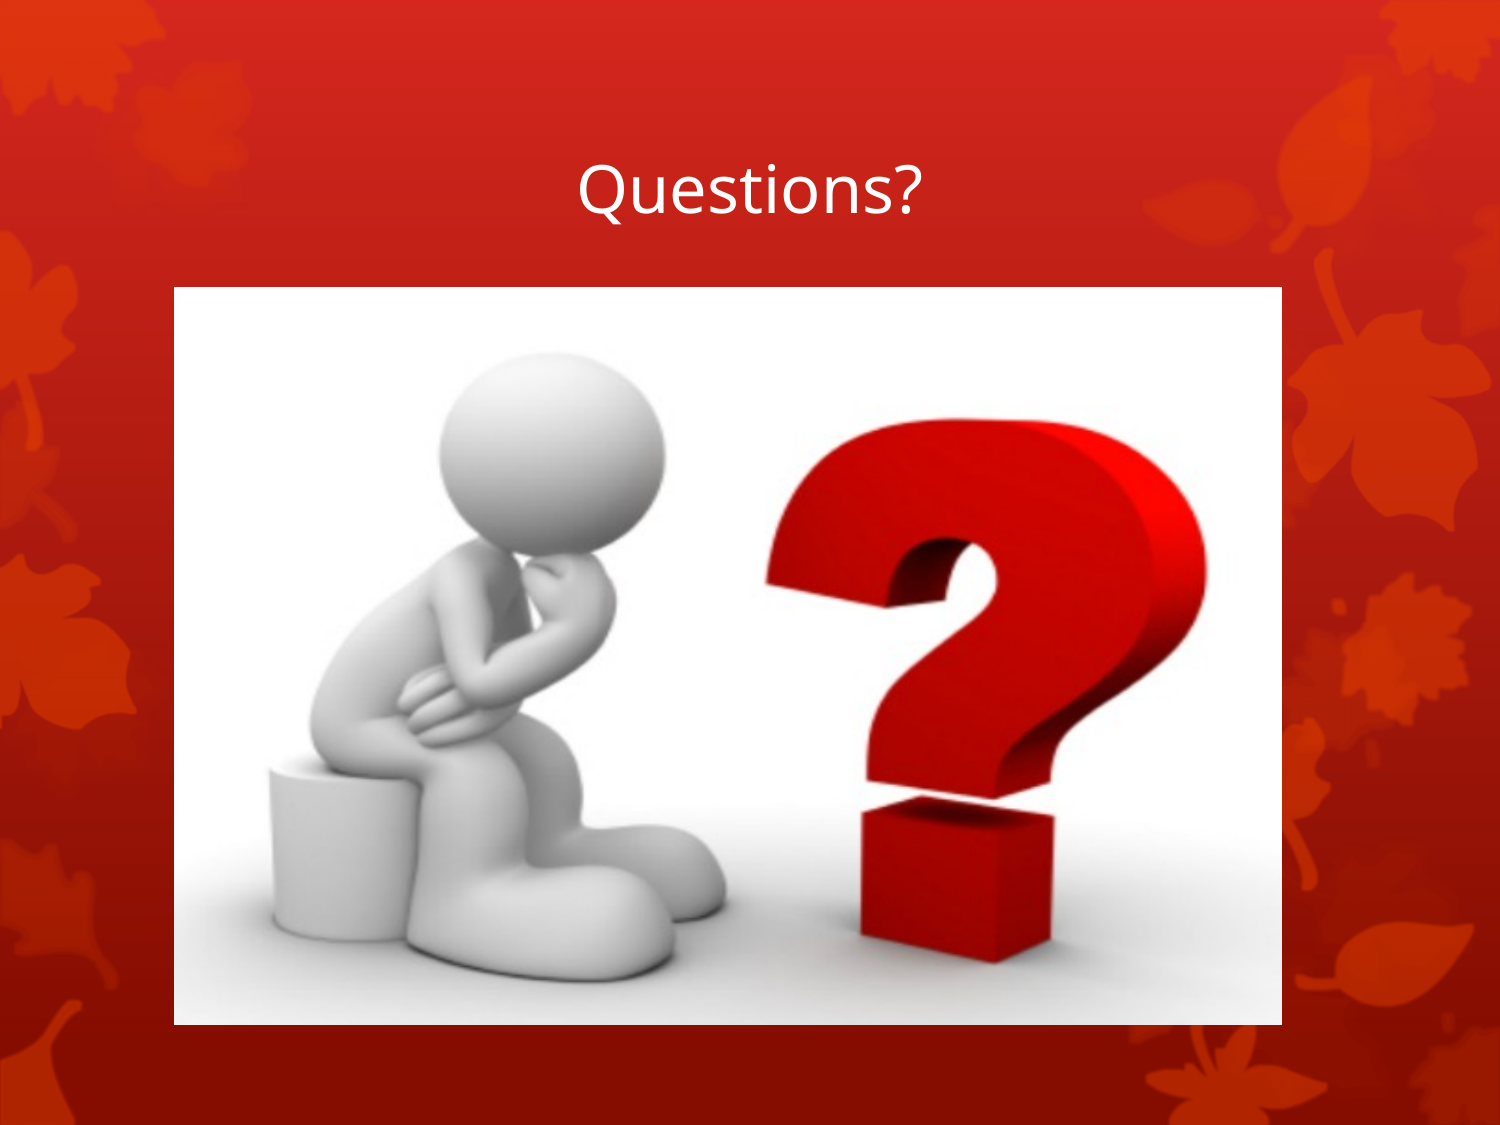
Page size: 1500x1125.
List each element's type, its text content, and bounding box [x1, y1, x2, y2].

title Questions? [165, 110, 1335, 263]
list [174, 286, 1282, 1026]
